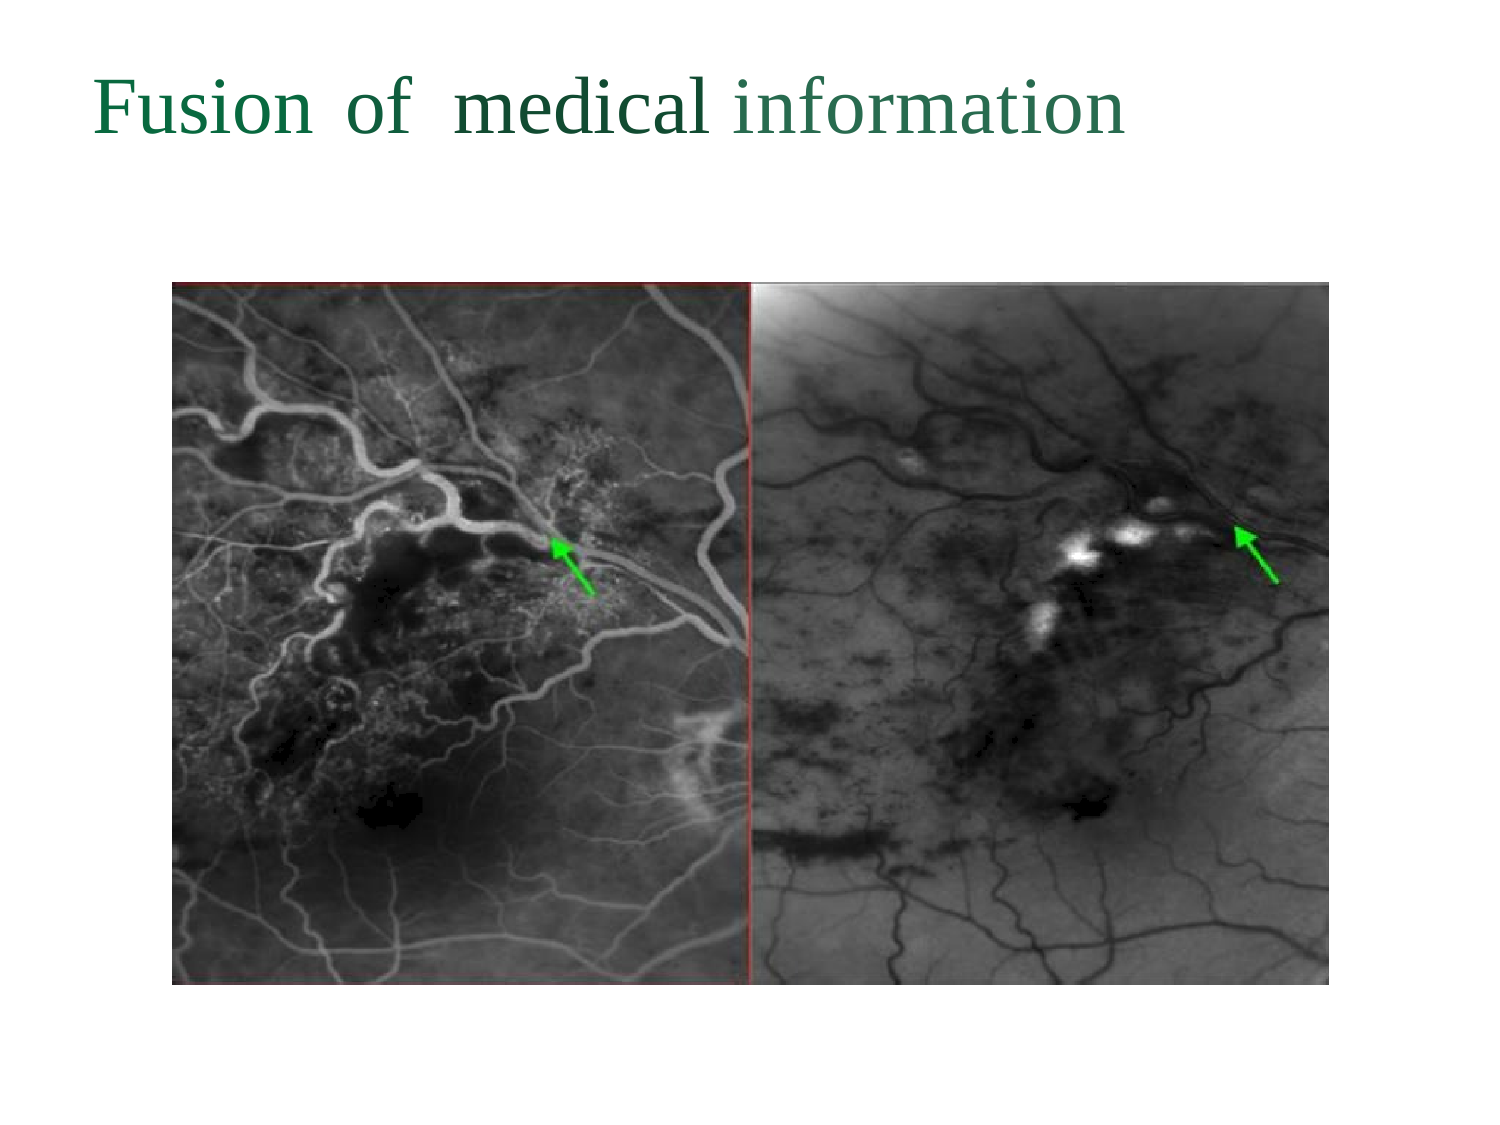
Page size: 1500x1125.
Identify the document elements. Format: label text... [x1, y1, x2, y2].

title Fusion of medical information [90, 49, 1134, 240]
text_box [172, 282, 1329, 985]
